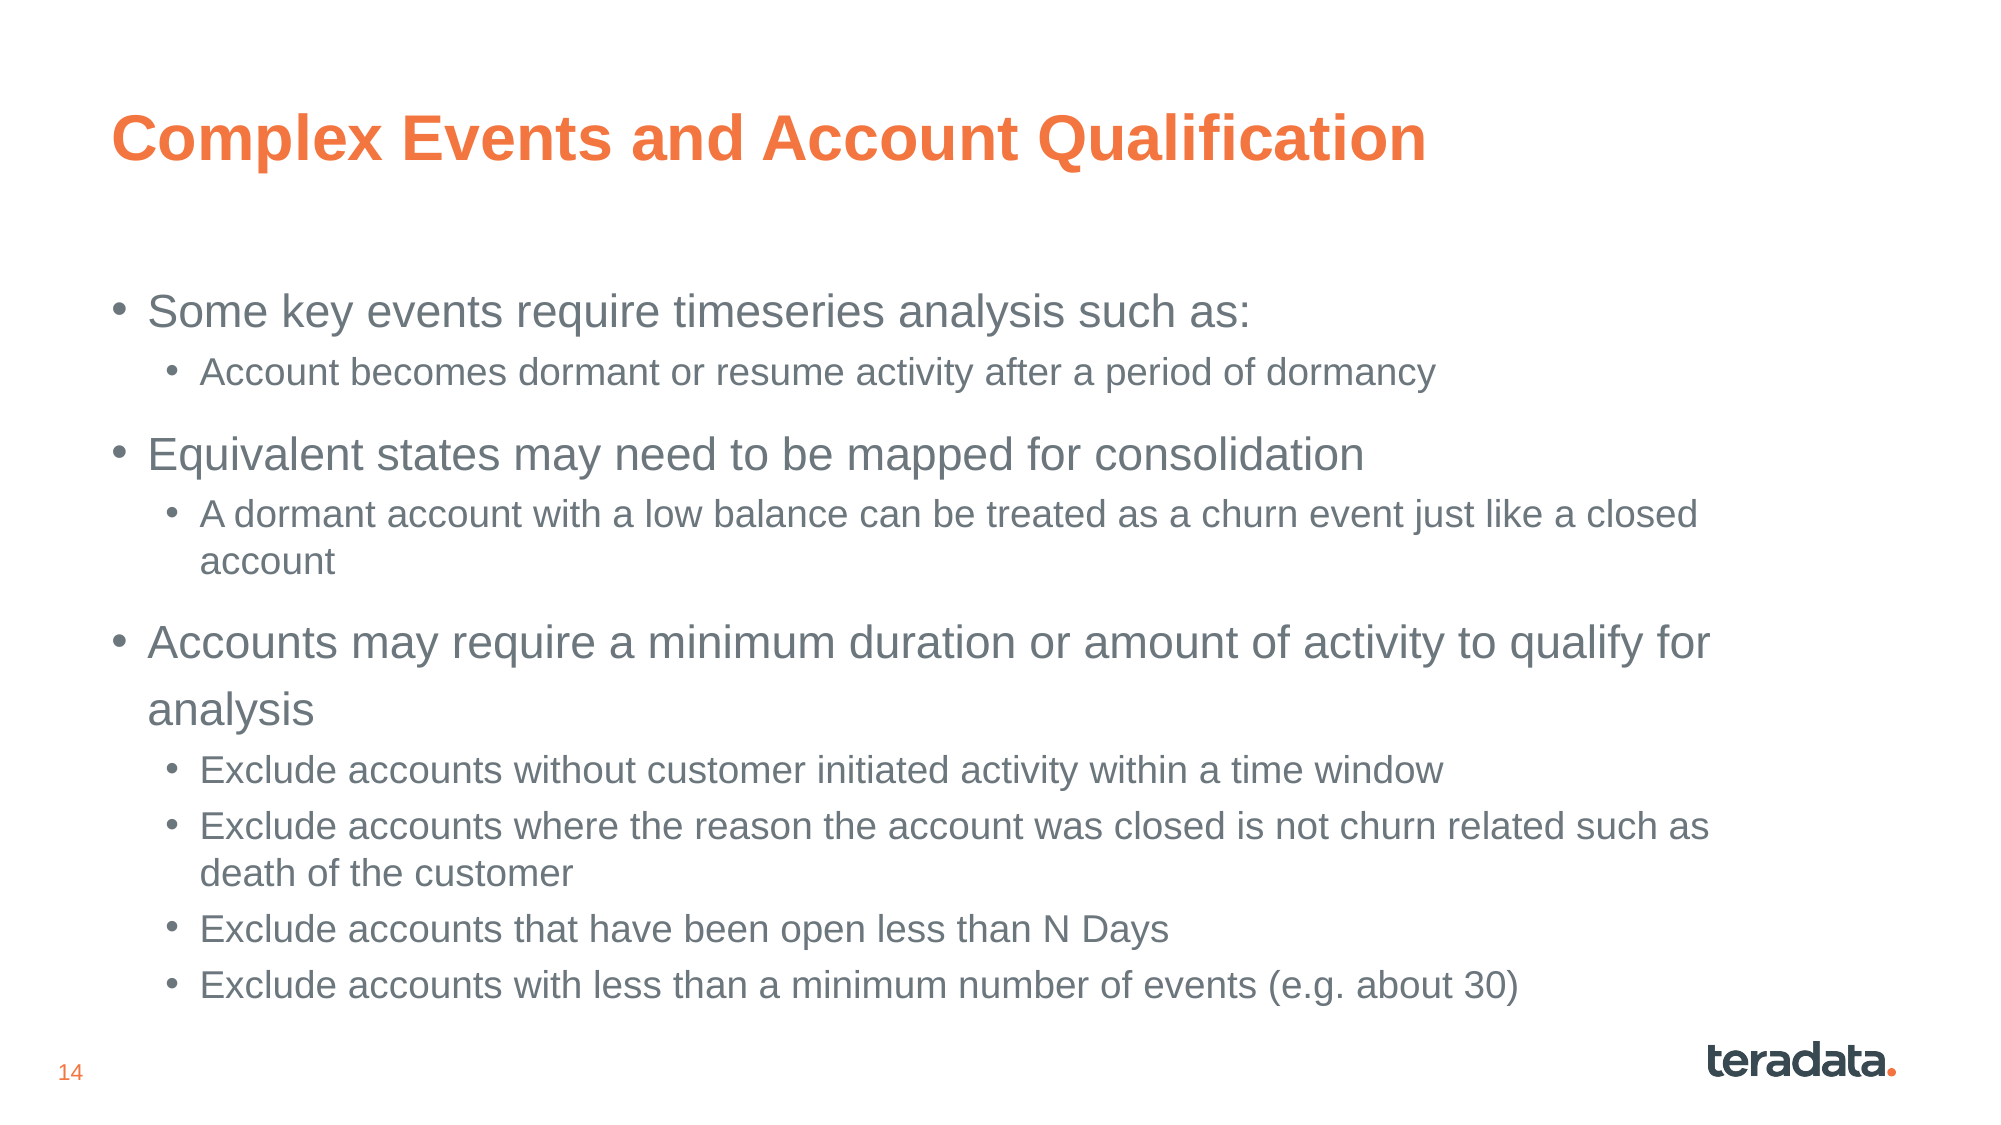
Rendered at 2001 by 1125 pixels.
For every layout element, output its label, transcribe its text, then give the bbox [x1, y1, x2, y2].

picture [1708, 1041, 1896, 1077]
list Some key events require timeseries analysis such as: Account becomes dormant or resume activity after a period of dormancy Equivalent states may need to be mapped for consolidation A dormant account with a low balance can be treated as a churn event just like a closed account Accounts may require a minimum duration or amount of activity to qualify for analysis Exclude accounts without customer initiated activity within a time window Exclude accounts where the reason the account was closed is not churn related such as death of the customer Exclude accounts that have been open less than N Days Exclude accounts with less than a minimum number of events (e.g. about 30) [96, 262, 1822, 1019]
title Complex Events and Account Qualification [96, 64, 1822, 183]
